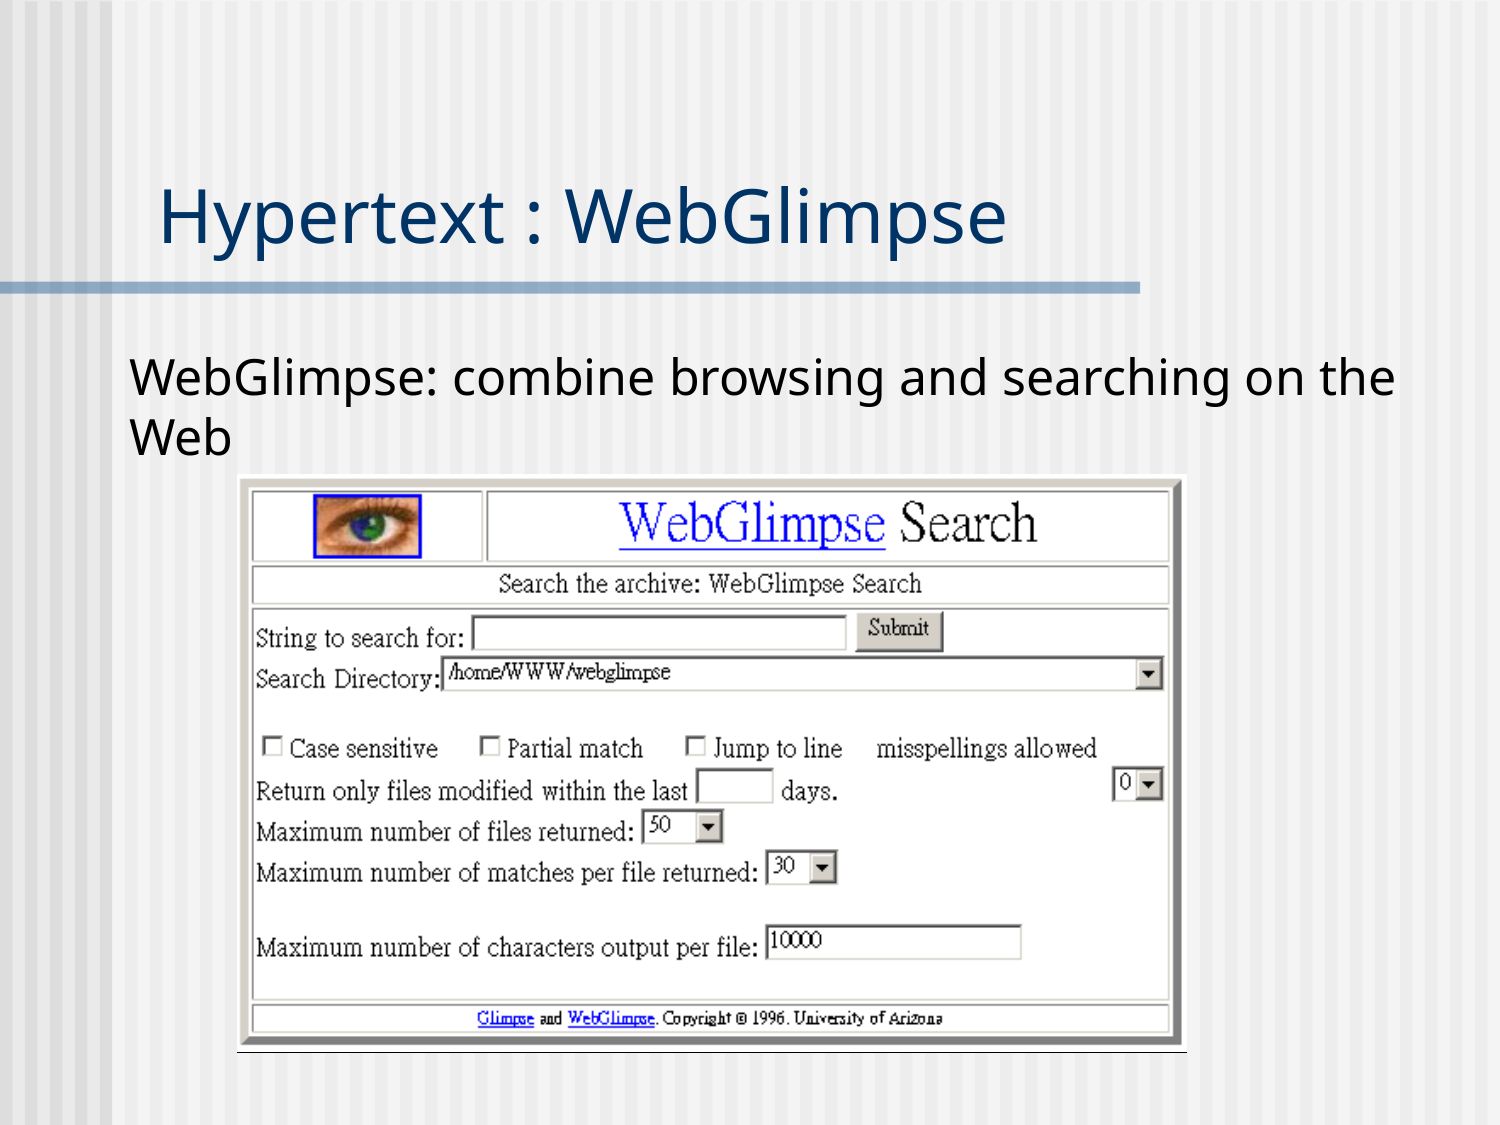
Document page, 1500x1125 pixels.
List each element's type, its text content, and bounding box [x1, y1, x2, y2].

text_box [237, 474, 1187, 1053]
text_box WebGlimpse: combine browsing and searching on the Web [114, 337, 1482, 473]
title Hypertext : WebGlimpse [142, 63, 1482, 267]
